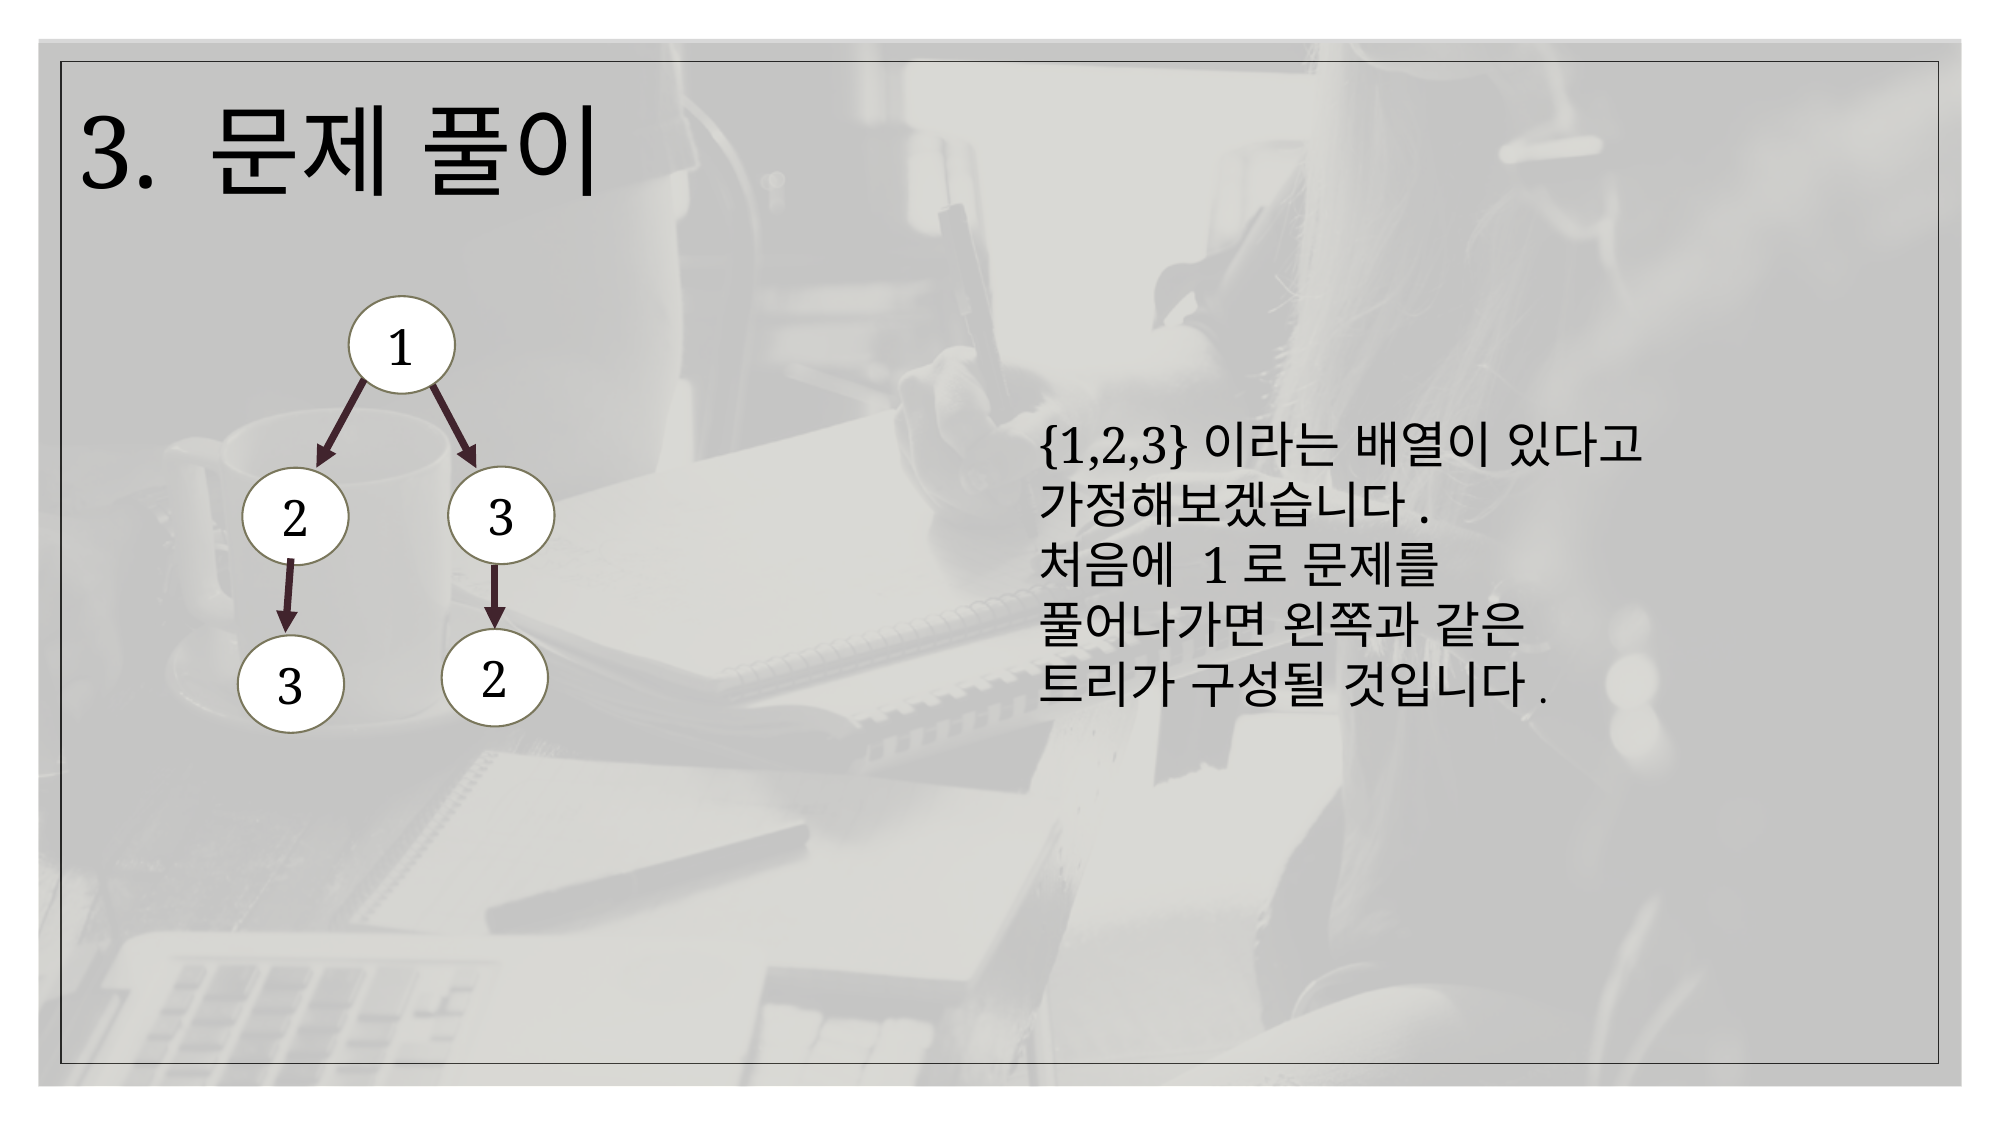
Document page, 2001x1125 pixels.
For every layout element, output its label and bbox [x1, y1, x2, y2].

text_box [432, 385, 477, 469]
text_box [285, 558, 291, 633]
text_box [316, 379, 365, 468]
picture [38, 43, 1962, 1088]
